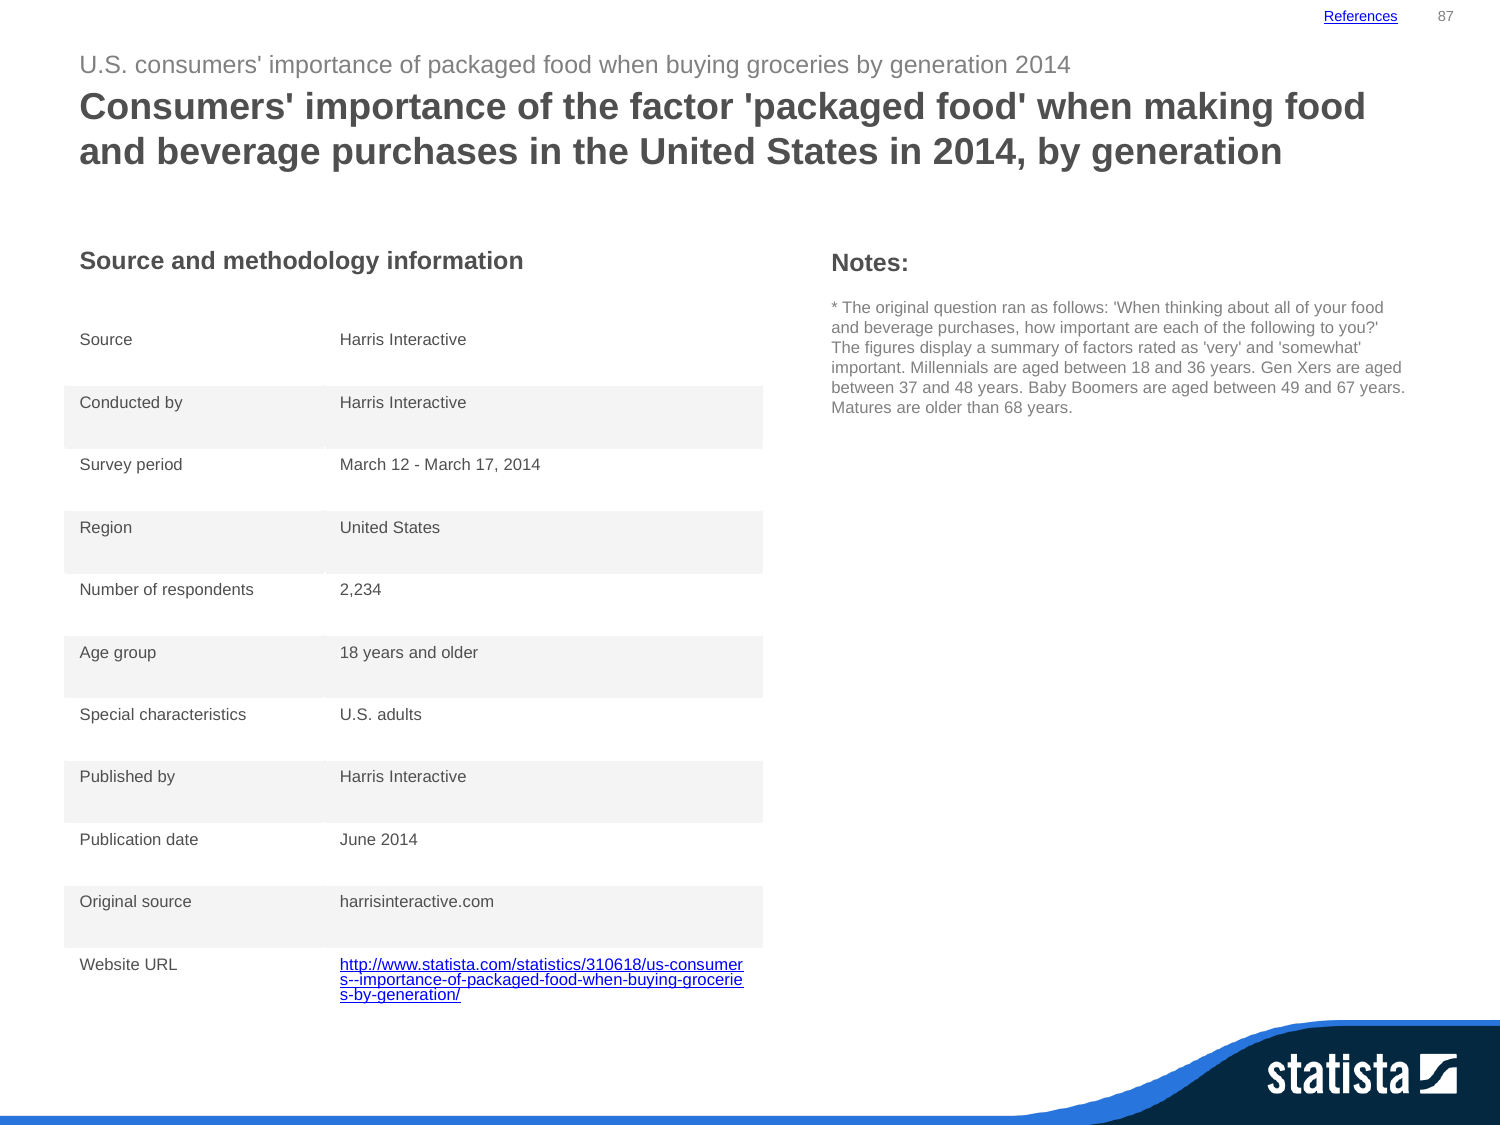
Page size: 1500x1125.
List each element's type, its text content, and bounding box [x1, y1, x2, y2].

text_box References [63, 0, 1394, 35]
table_cell Website URL [65, 948, 324, 1009]
table_cell March 12 - March 17, 2014 [326, 449, 762, 510]
table_cell Harris Interactive [326, 386, 762, 447]
table_cell Number of respondents [65, 574, 324, 635]
table_cell Publication date [65, 823, 324, 885]
table_cell Source [65, 326, 324, 385]
table_cell Survey period [65, 449, 324, 510]
table_cell U.S. adults [326, 698, 762, 760]
table_cell Published by [65, 761, 324, 822]
table_cell Harris Interactive [326, 326, 762, 385]
text_box U.S. consumers' importance of packaged food when buying groceries by generation 2014 [63, 40, 1415, 85]
table_cell Original source [65, 886, 324, 947]
table_cell Harris Interactive [326, 761, 762, 822]
table_cell 18 years and older [326, 636, 762, 697]
table_header Source and methodology information [65, 240, 762, 320]
text_box [0, 1019, 1500, 1125]
table_cell Age group [65, 636, 324, 697]
table_cell Region [65, 511, 324, 572]
table_cell 2,234 [326, 574, 762, 635]
table_cell June 2014 [326, 823, 762, 885]
table_cell United States [326, 511, 762, 572]
table_cell harrisinteractive.com [326, 886, 762, 947]
text_box Notes: * The original question ran as follows: 'When thinking about all of your food and beverage purchases, how important are each of the following to you?' The figures display a summary of factors rated as 'very' and 'somewhat' important. Millennials are aged between 18 and 36 years. Gen Xers are aged between 37 and 48 years. Baby Boomers are aged between 49 and 67 years. Matures are older than 68 years. [815, 237, 1425, 1025]
table_cell Conducted by [65, 386, 324, 447]
text_box 87 [1394, 0, 1471, 35]
table_cell http://www.statista.com/statistics/310618/us-consumers--importance-of-packaged-food-when-buying-groceries-by-generation/ [326, 948, 762, 1009]
table_cell Special characteristics [65, 698, 324, 760]
text_box Consumers' importance of the factor 'packaged food' when making food and beverage purchases in the United States in 2014, by generation [63, 85, 1415, 219]
